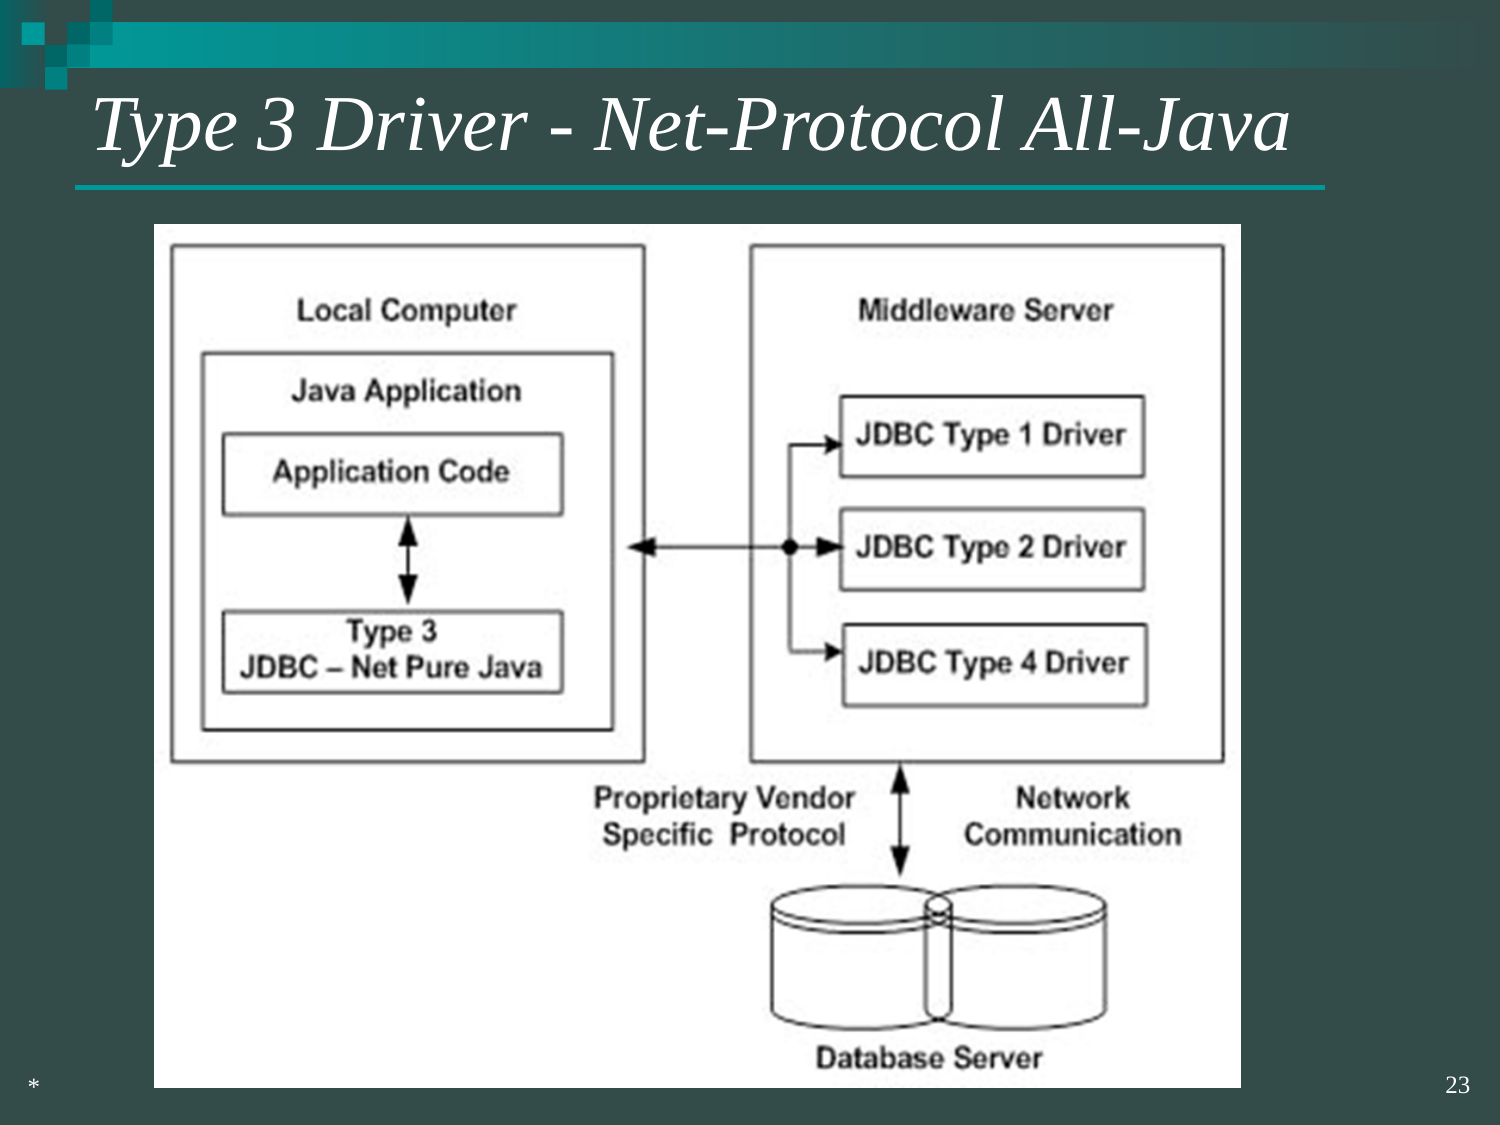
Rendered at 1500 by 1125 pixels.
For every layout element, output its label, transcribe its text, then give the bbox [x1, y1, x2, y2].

text_box ‹#› [1135, 1056, 1486, 1107]
picture [154, 224, 1241, 1089]
title Type 3 Driver - Net-Protocol All-Java [75, 37, 1425, 200]
